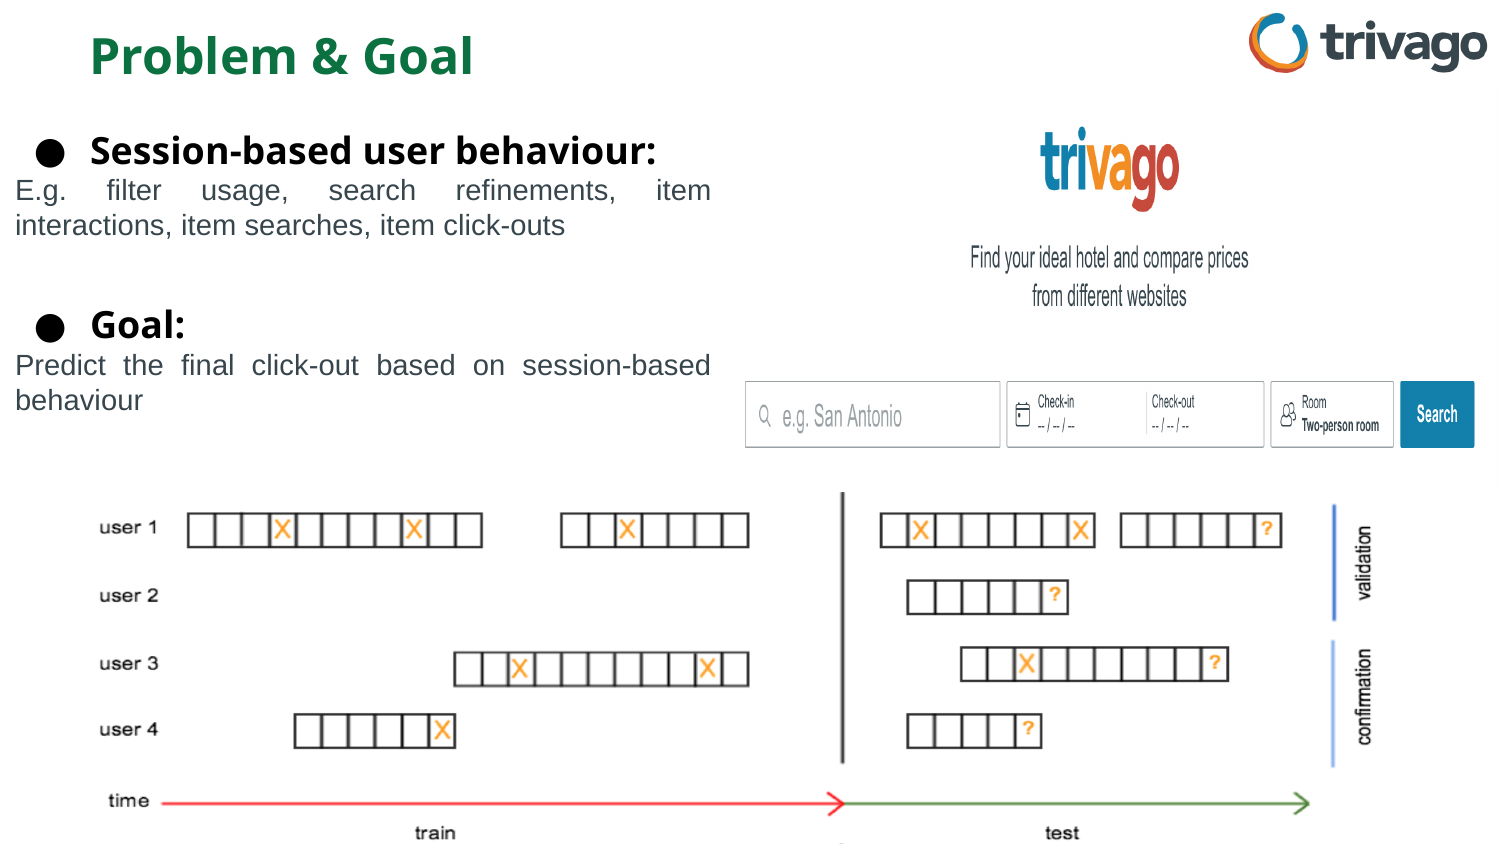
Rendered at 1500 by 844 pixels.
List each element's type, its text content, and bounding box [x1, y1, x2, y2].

subtitle Session-based user behaviour: E.g. filter usage, search refinements, item interactions, item searches, item click-outs Goal: Predict the final click-out based on session-based behaviour [0, 111, 721, 478]
title Problem & Goal [74, 12, 595, 100]
picture [72, 0, 1500, 844]
